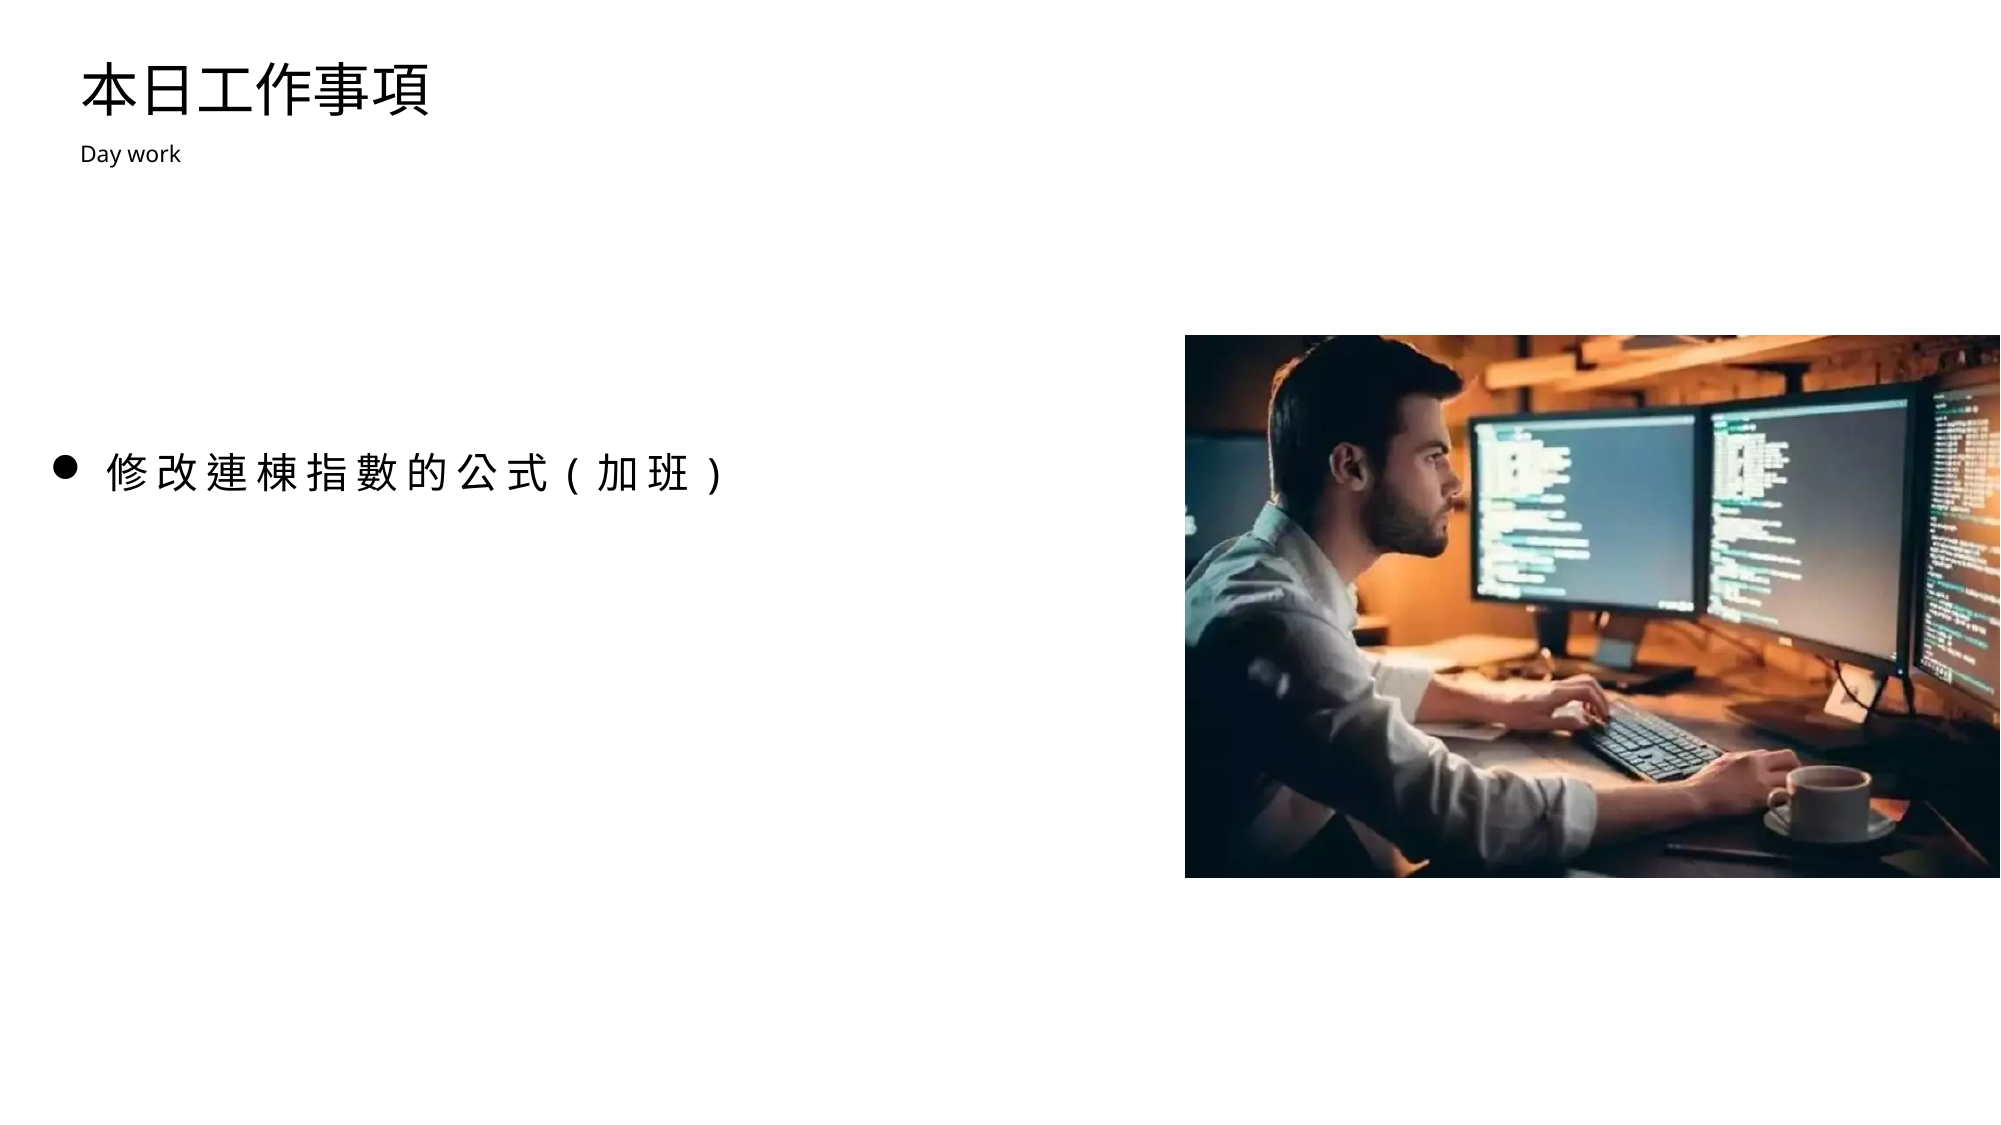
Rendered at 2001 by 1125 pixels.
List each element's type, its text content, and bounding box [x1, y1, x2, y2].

text_box 修改連棟指數的公式(加班) [35, 439, 1098, 505]
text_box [65, 45, 620, 175]
picture [1185, 335, 2000, 878]
